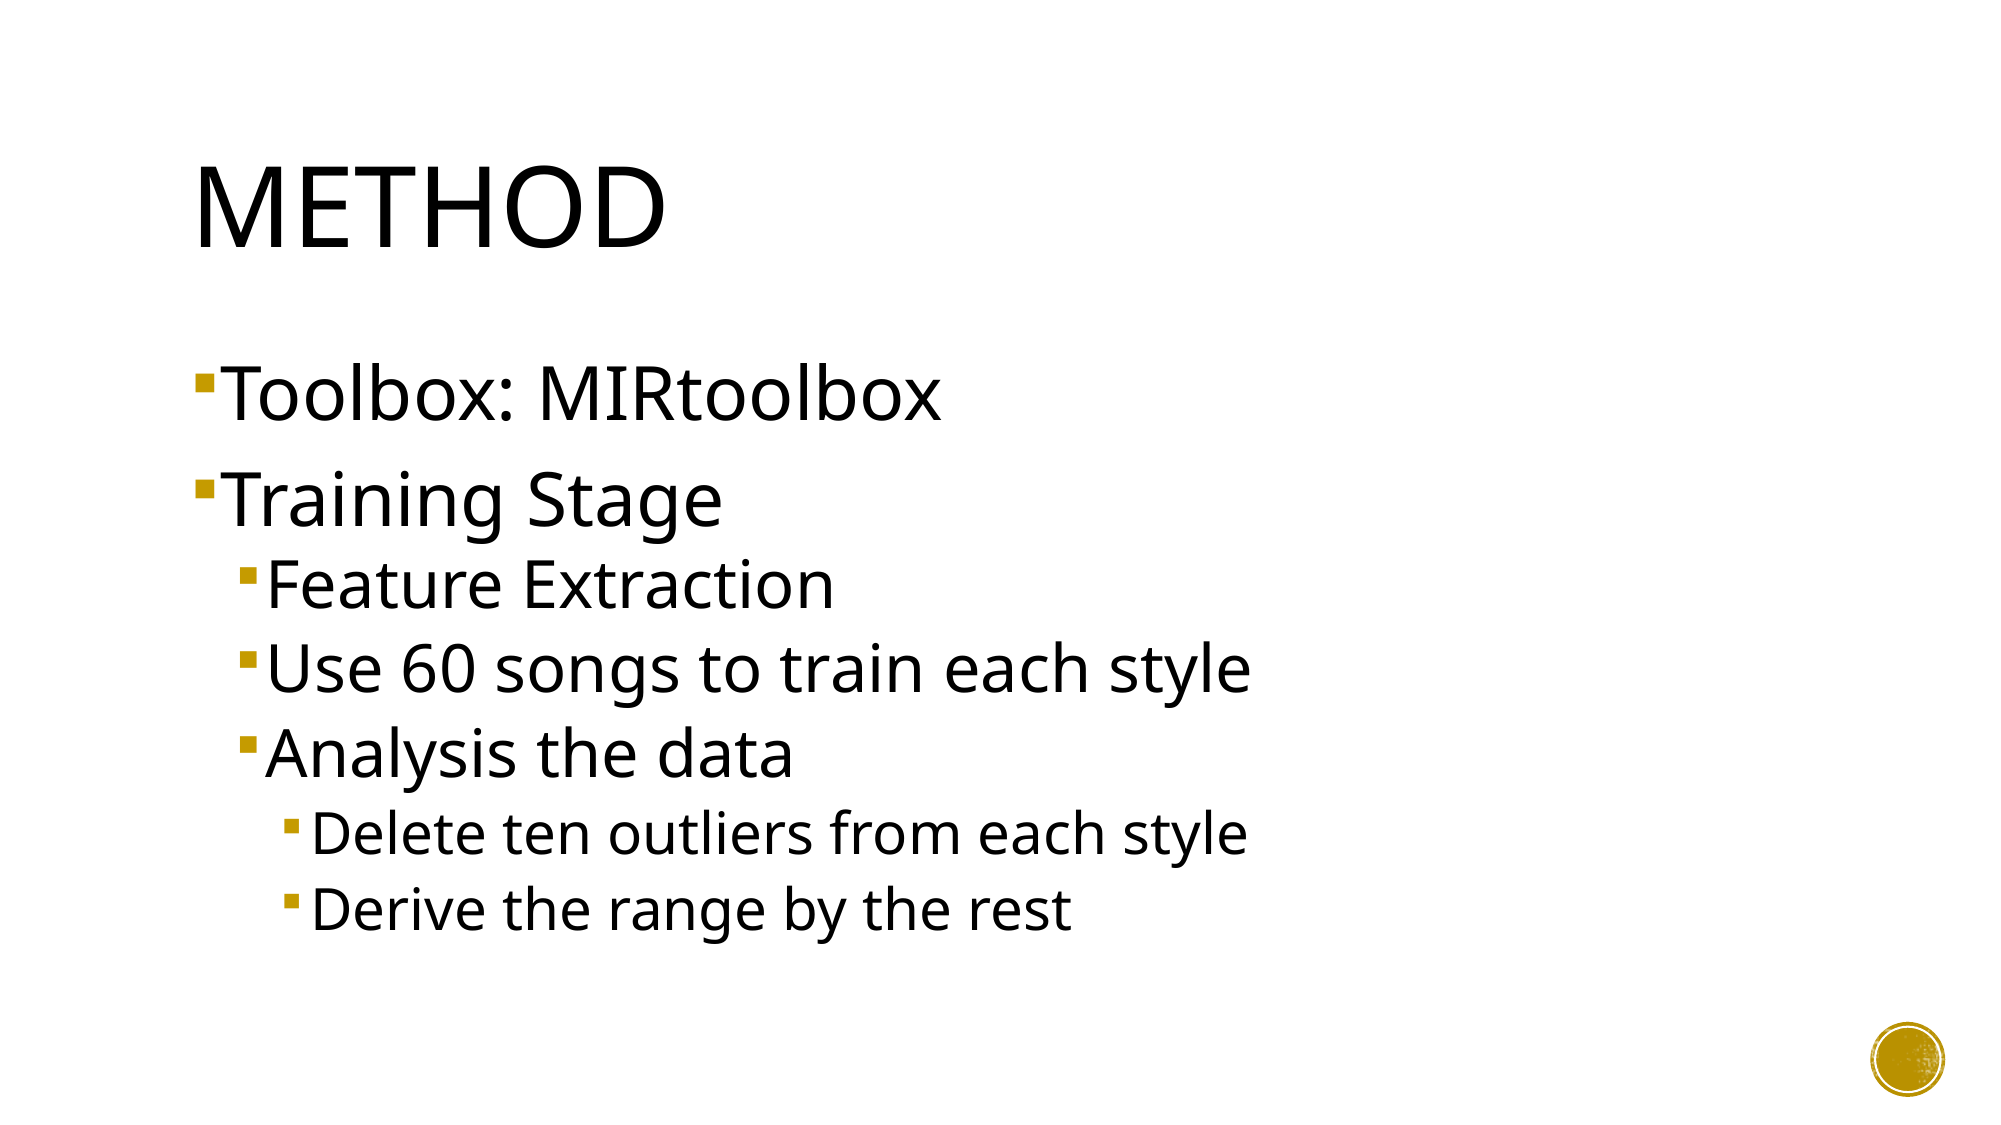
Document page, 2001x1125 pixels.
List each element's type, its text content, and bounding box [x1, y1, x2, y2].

title METHOD [175, 79, 1826, 344]
list Toolbox: MIRtoolbox Training Stage Feature Extraction Use 60 songs to train each style Analysis the data Delete ten outliers from each style Derive the range by the rest [175, 348, 1826, 1013]
